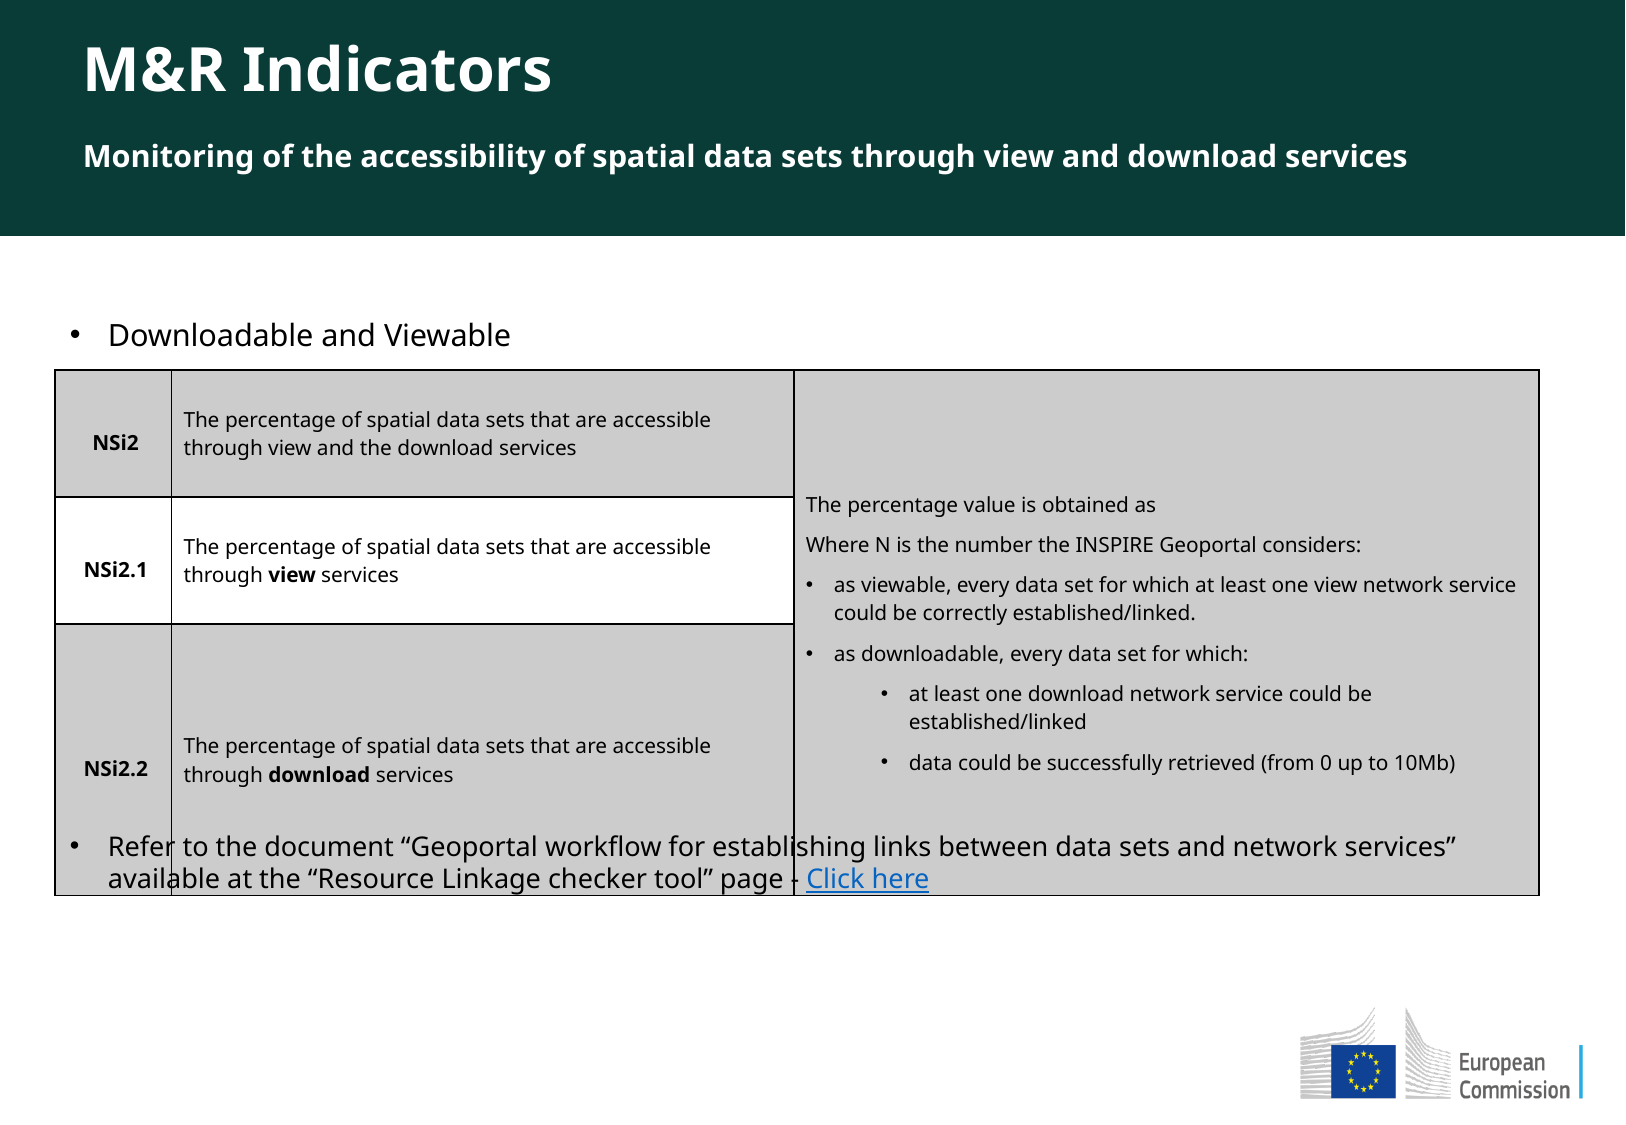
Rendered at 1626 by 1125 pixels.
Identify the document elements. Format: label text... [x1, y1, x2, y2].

text_box Downloadable and Viewable [55, 308, 1315, 360]
text_box Refer to the document “Geoportal workflow for establishing links between data sets and network services” available at the “Resource Linkage checker tool” page - Click here [55, 821, 1539, 906]
text_box Monitoring of the accessibility of spatial data sets through view and download services [68, 129, 1591, 181]
list M&R Indicators [68, 31, 633, 112]
picture [1277, 993, 1606, 1112]
